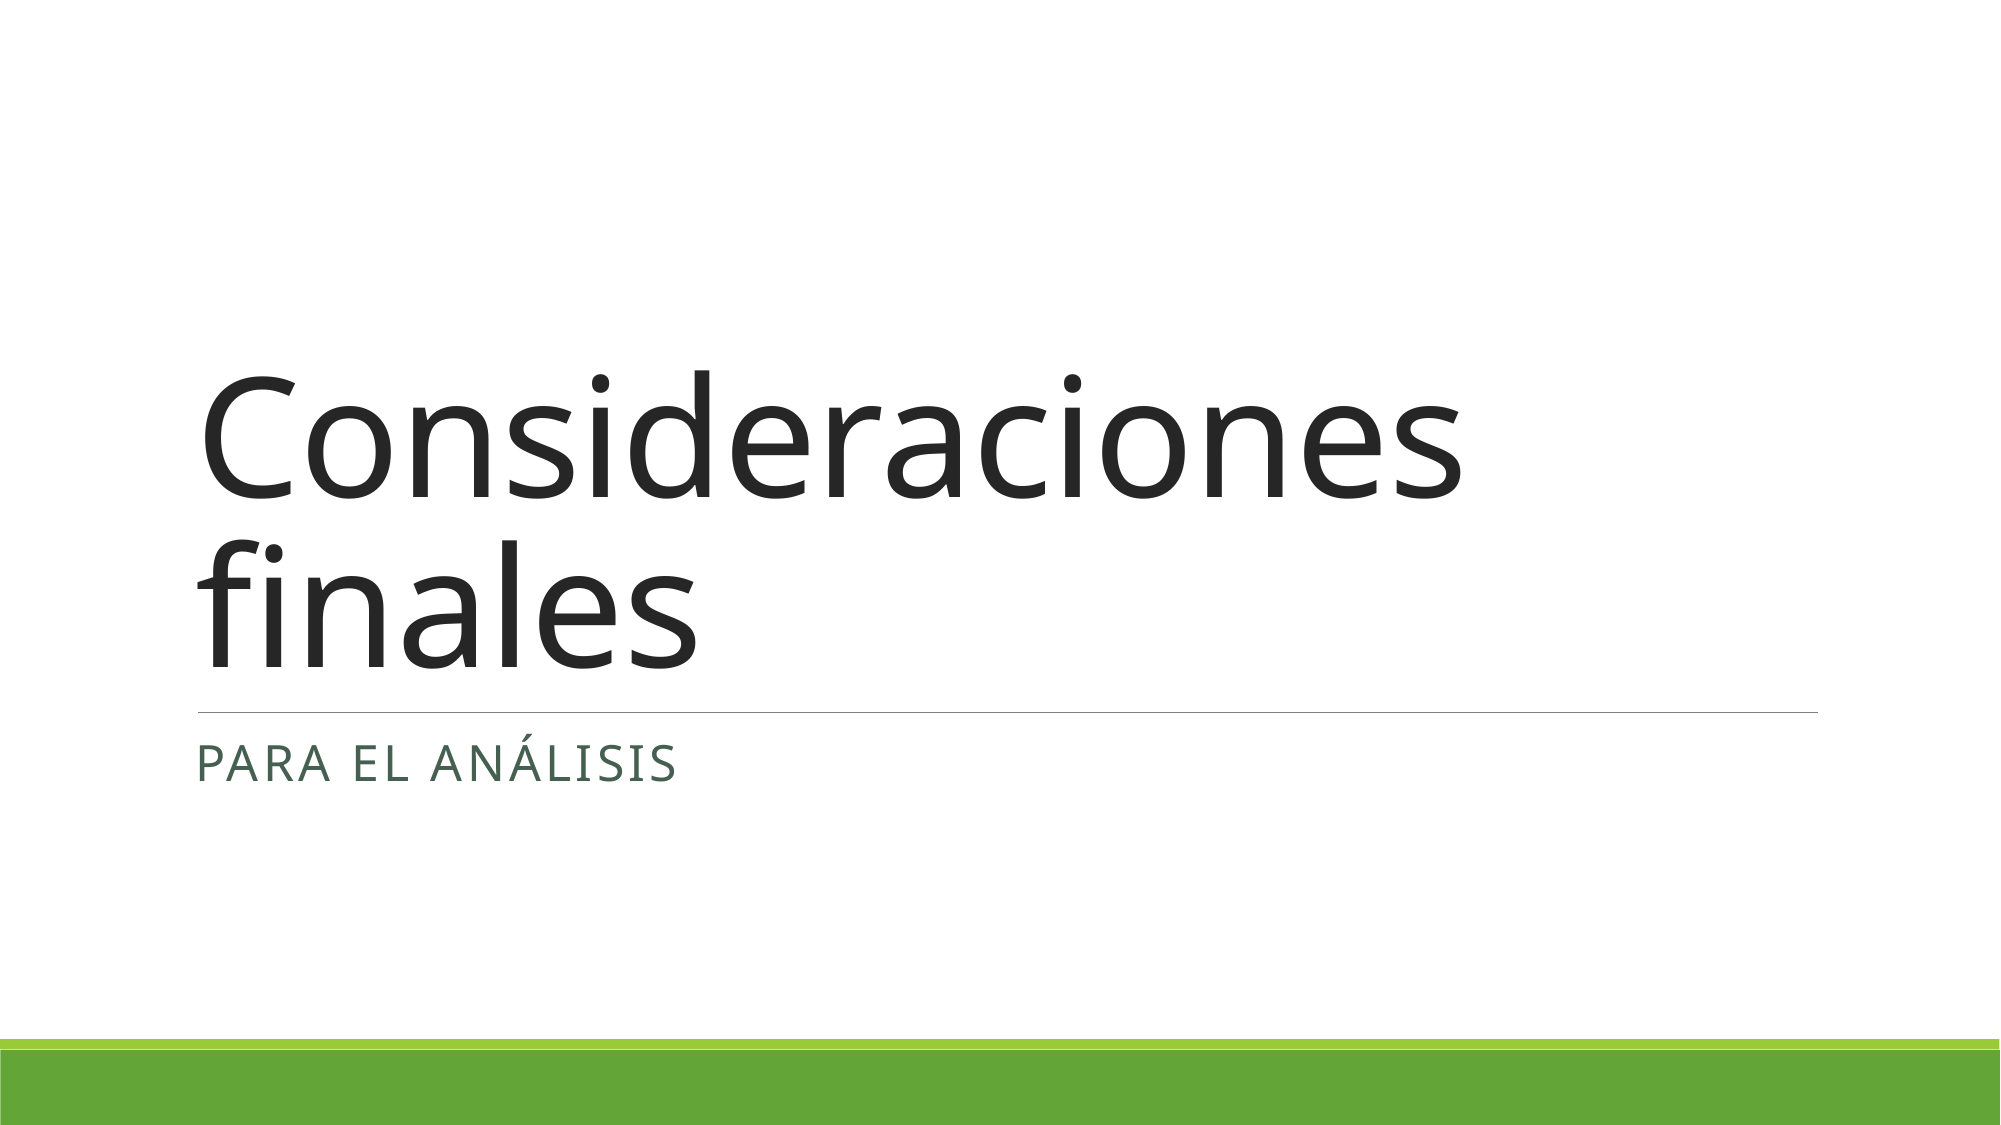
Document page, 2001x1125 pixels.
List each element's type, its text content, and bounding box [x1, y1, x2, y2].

title Consideraciones finales [180, 124, 1830, 710]
list Para el análisis [180, 730, 1830, 918]
